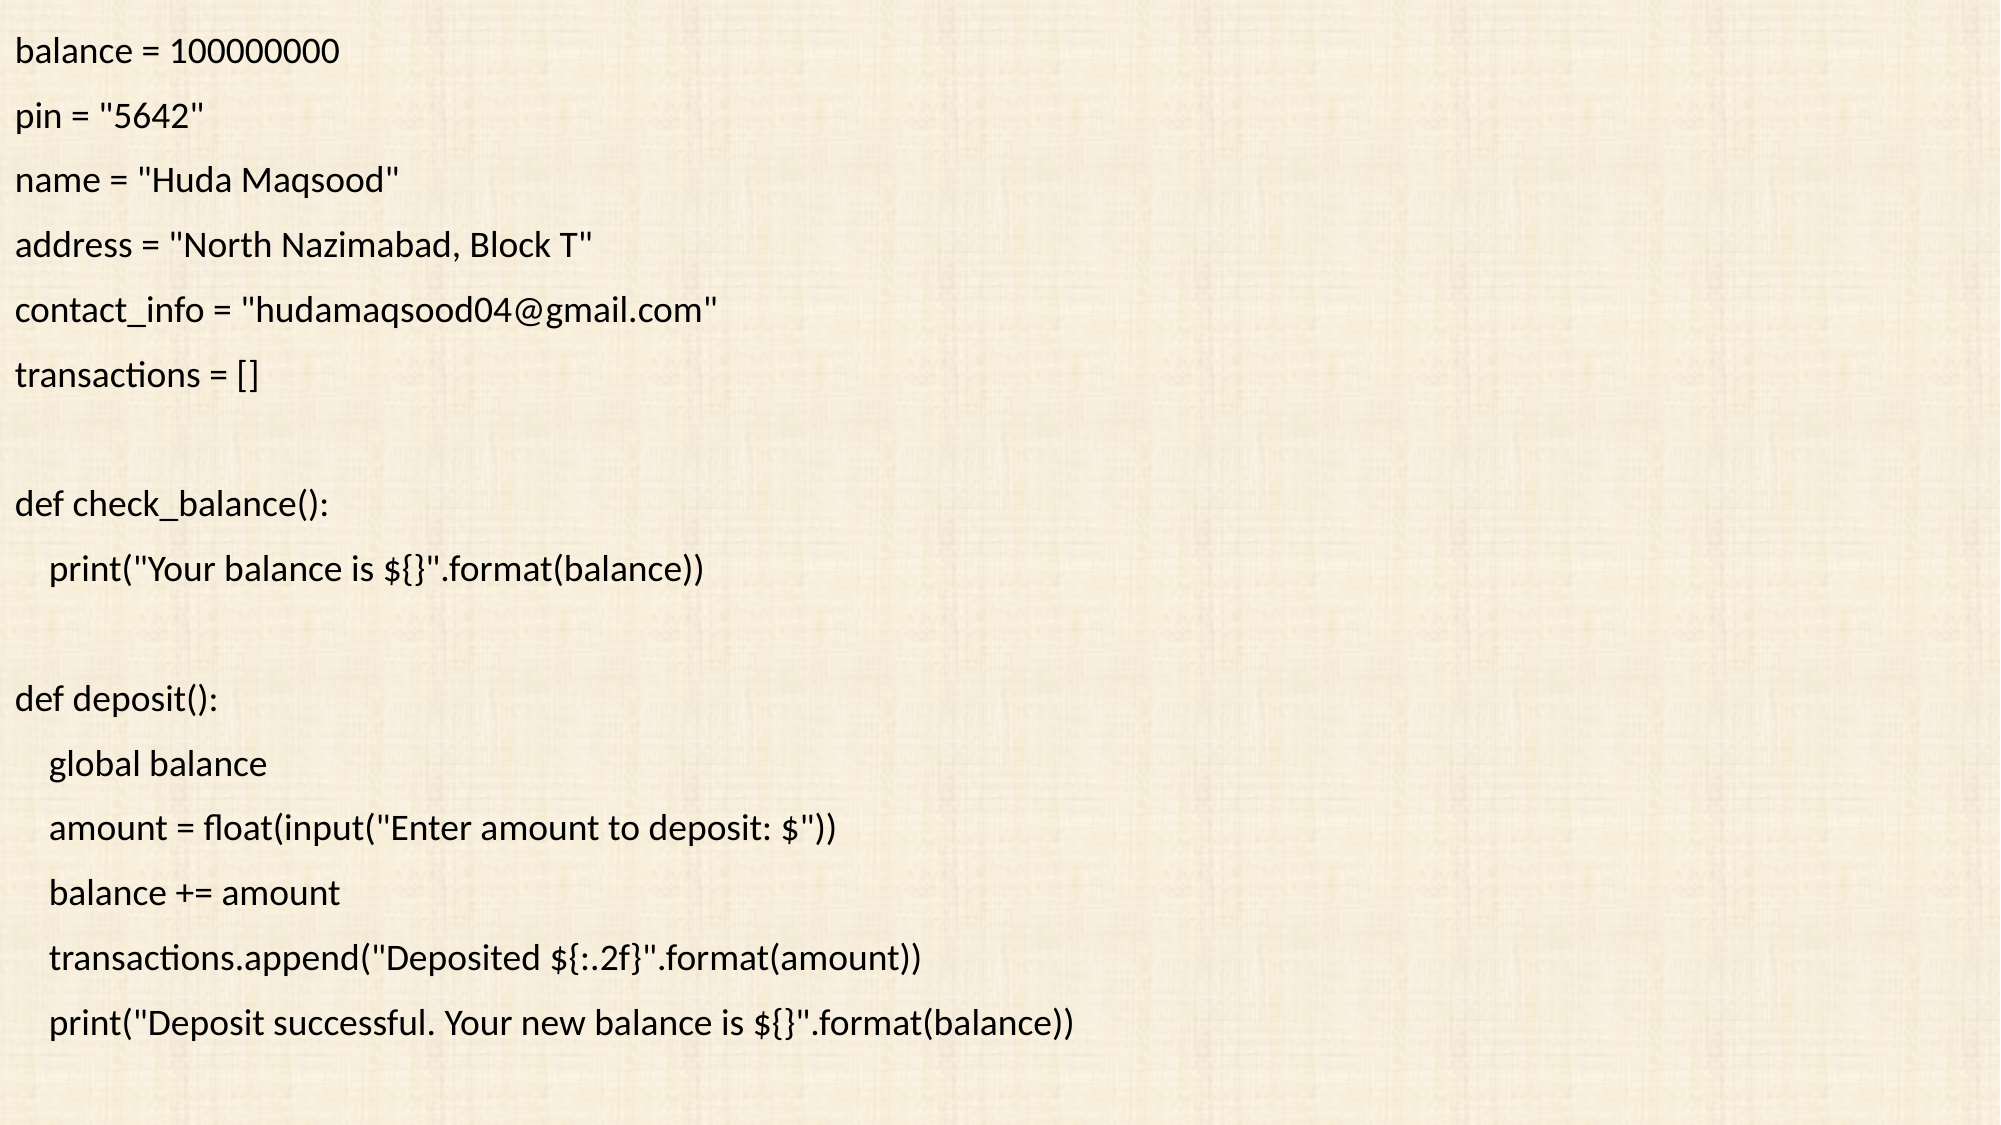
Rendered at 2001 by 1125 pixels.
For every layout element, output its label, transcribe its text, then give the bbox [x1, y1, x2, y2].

text_box balance = 100000000 pin = "5642" name = "Huda Maqsood" address = "North Nazimabad, Block T" contact_info = "hudamaqsood04@gmail.com" transactions = [] def check_balance(): print("Your balance is ${}".format(balance)) def deposit(): global balance amount = float(input("Enter amount to deposit: $")) balance += amount transactions.append("Deposited ${:.2f}".format(amount)) print("Deposit successful. Your new balance is ${}".format(balance)) [0, 15, 1500, 1051]
